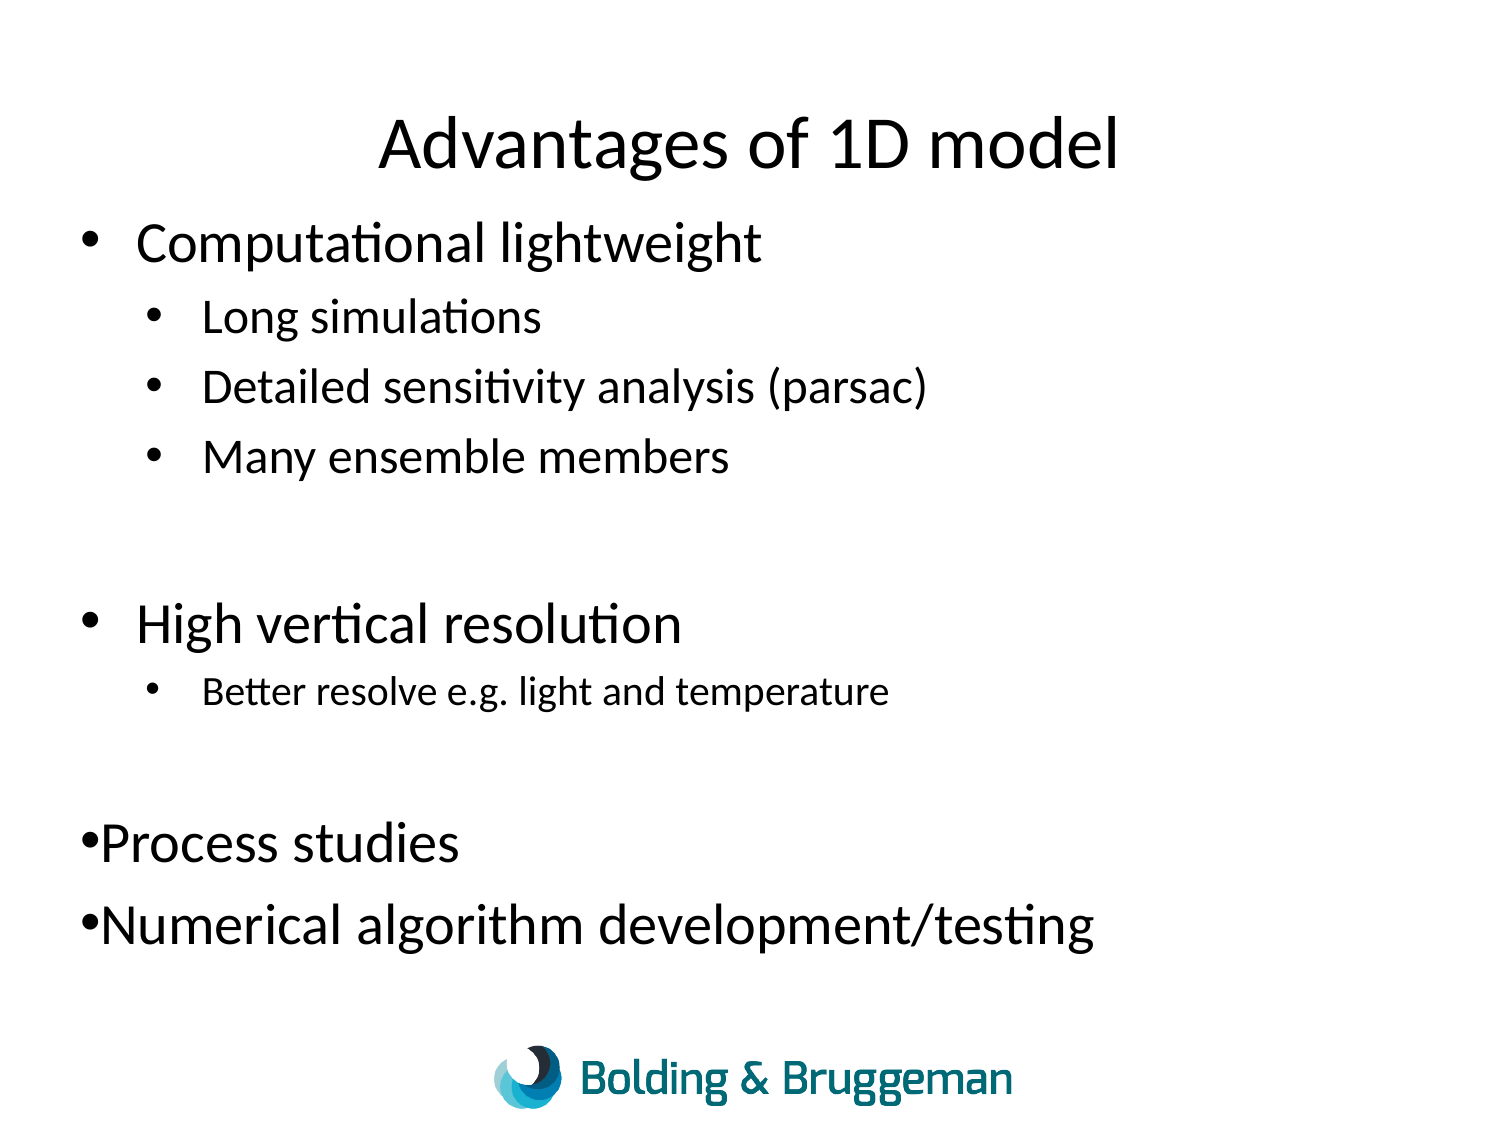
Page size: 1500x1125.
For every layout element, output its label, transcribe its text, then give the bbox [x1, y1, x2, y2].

title Advantages of 1D model [75, 45, 1425, 196]
picture [486, 1039, 1024, 1114]
list Computational lightweight Long simulations Detailed sensitivity analysis (parsac) Many ensemble members High vertical resolution Better resolve e.g. light and temperature Process studies Numerical algorithm development/testing [64, 196, 1473, 1012]
